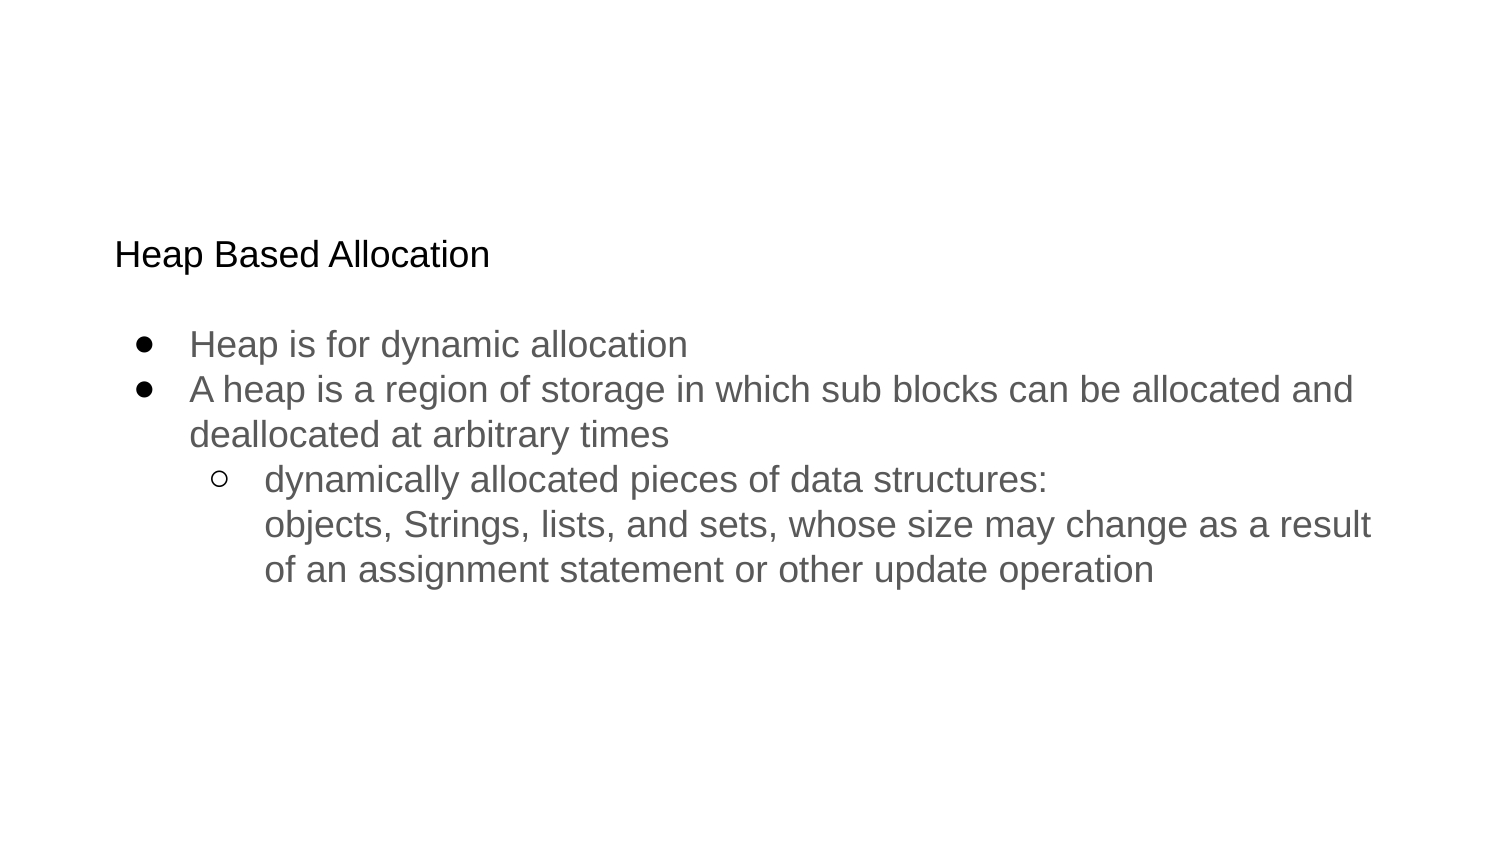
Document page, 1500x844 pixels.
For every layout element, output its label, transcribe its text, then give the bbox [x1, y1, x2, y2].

list Heap Based Allocation Heap is for dynamic allocation A heap is a region of storage in which sub blocks can be allocated and deallocated at arbitrary times dynamically allocated pieces of data structures: objects, Strings, lists, and sets, whose size may change as a result of an assignment statement or other update operation [103, 224, 1397, 760]
